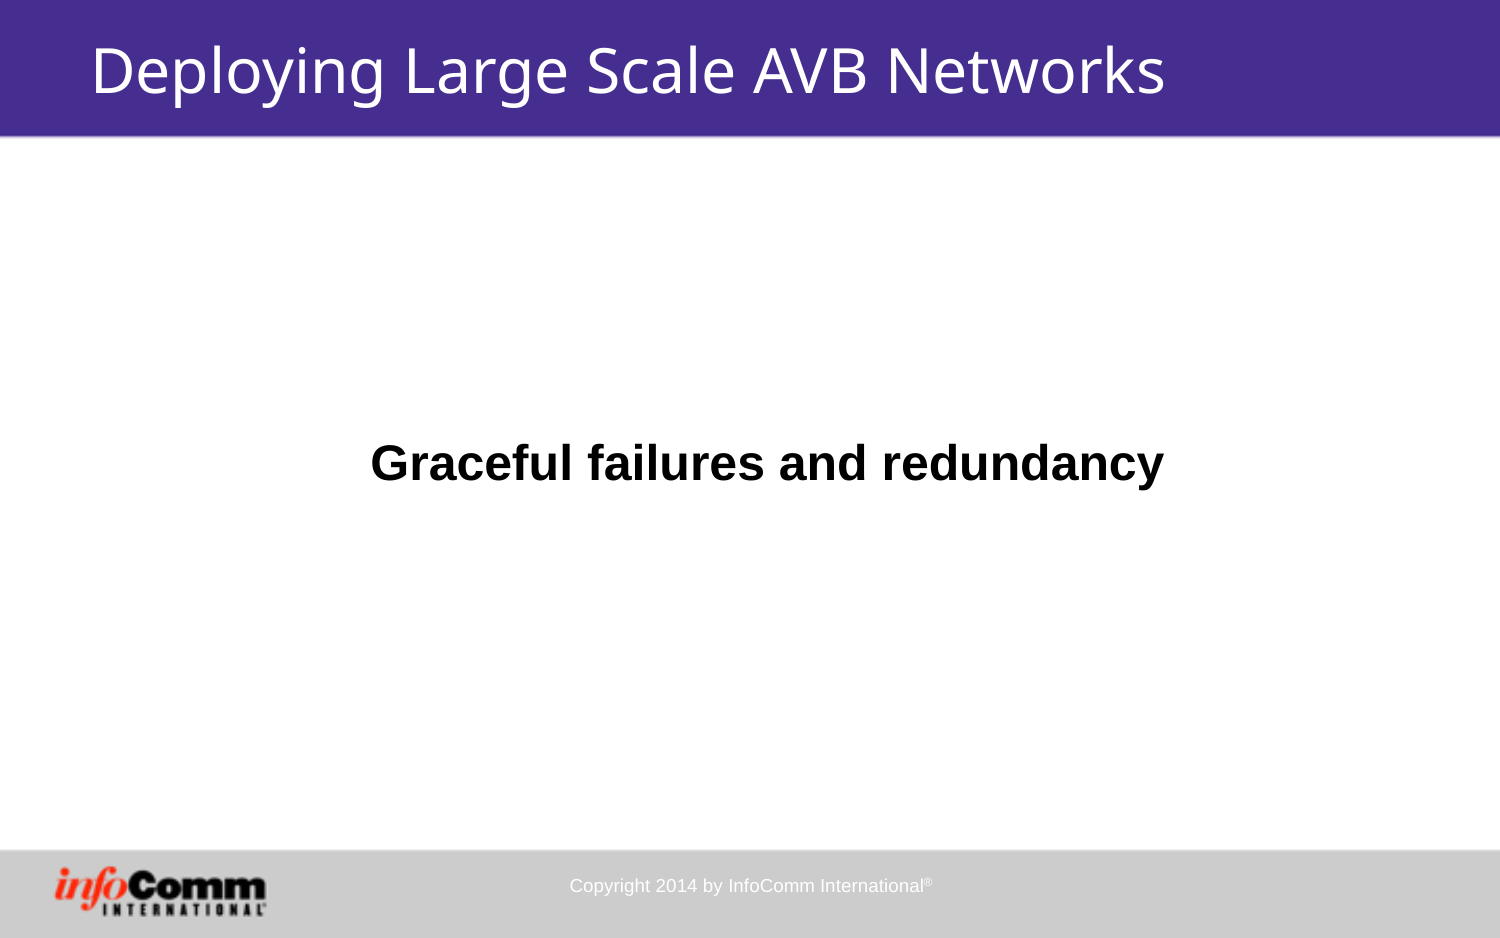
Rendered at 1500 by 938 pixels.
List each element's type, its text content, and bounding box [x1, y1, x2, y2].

text_box Copyright 2014 by InfoComm International® [512, 871, 990, 897]
title Deploying Large Scale AVB Networks [74, 0, 1426, 138]
text_box Graceful failures and redundancy [370, 430, 1166, 491]
picture [0, 0, 1500, 938]
